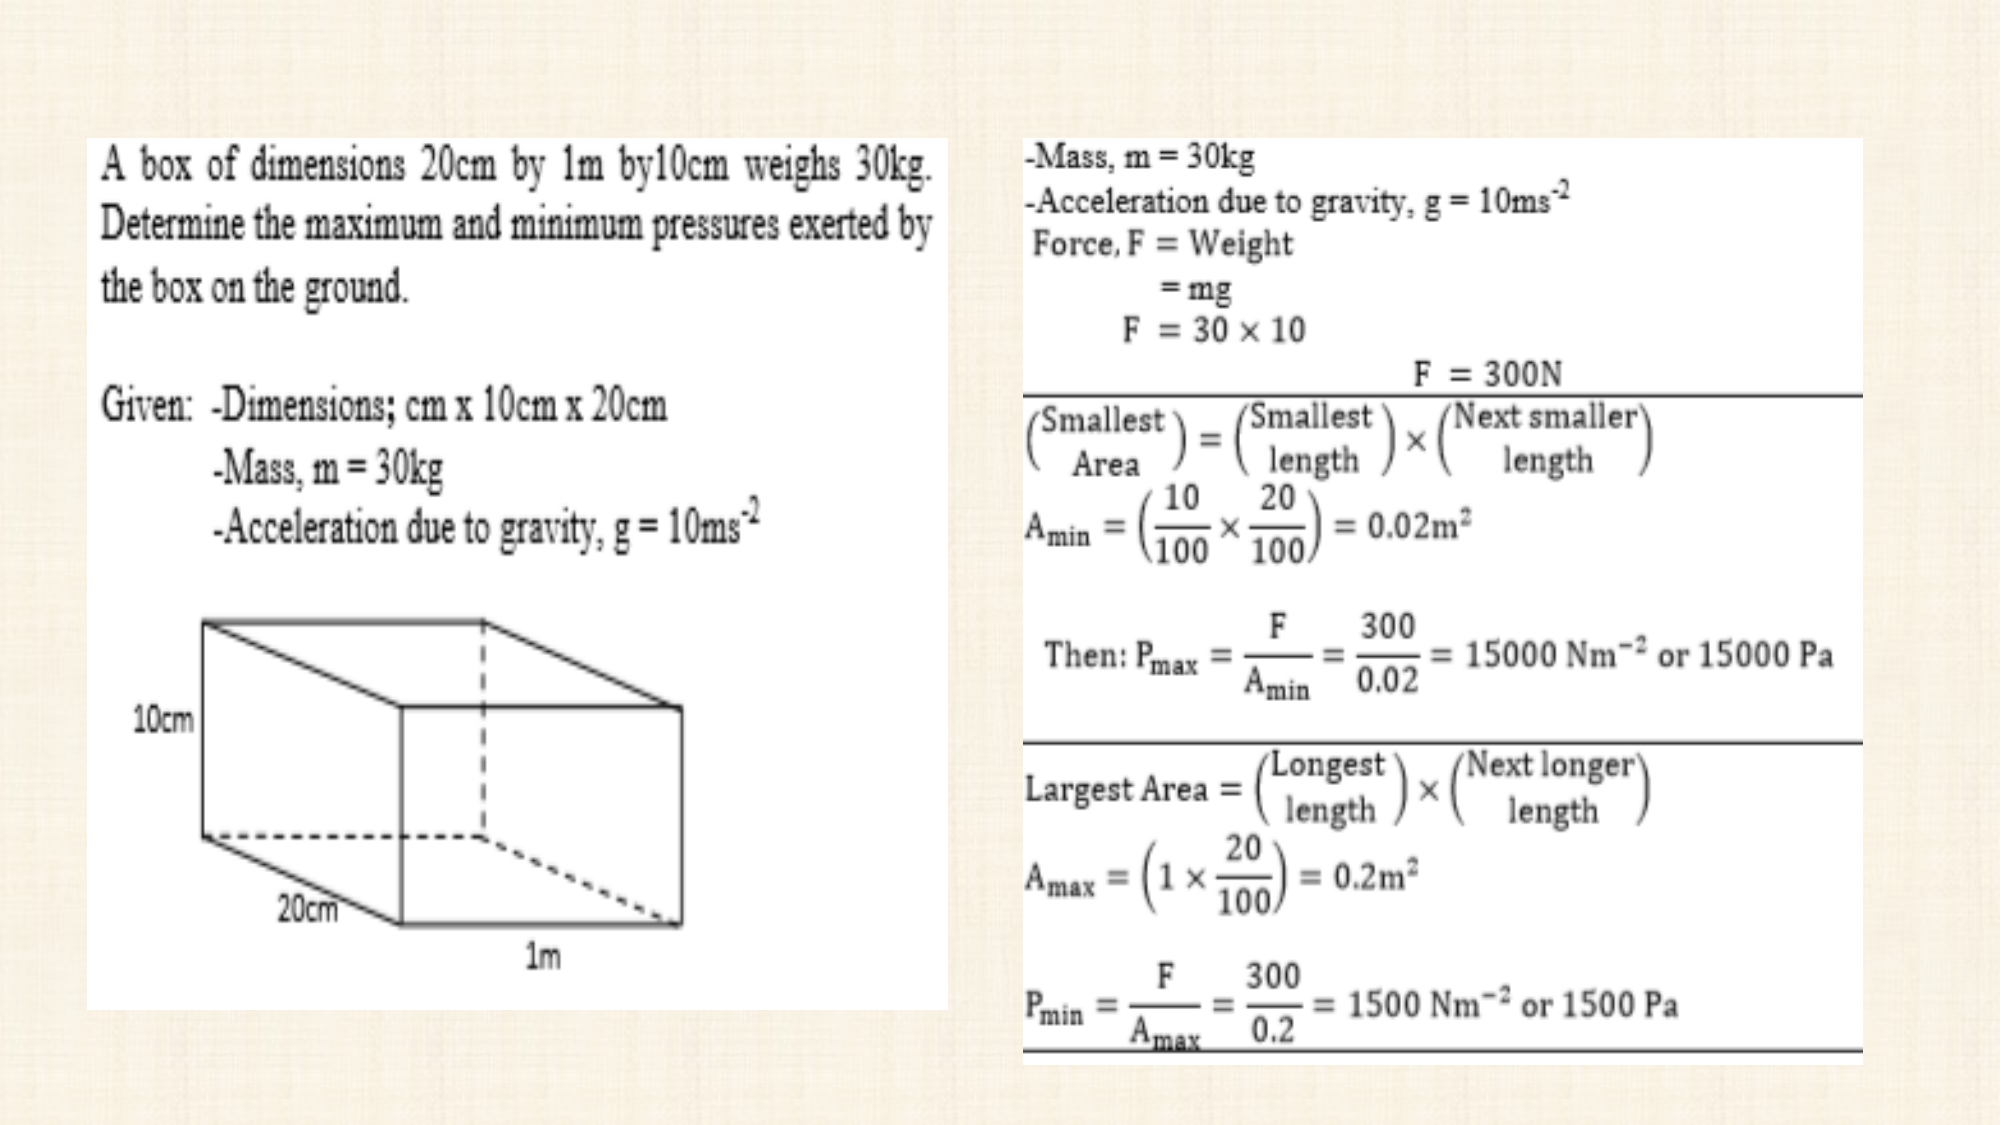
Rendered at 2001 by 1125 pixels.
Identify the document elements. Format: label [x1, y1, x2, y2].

list [1023, 138, 1863, 1066]
picture [87, 137, 948, 1010]
